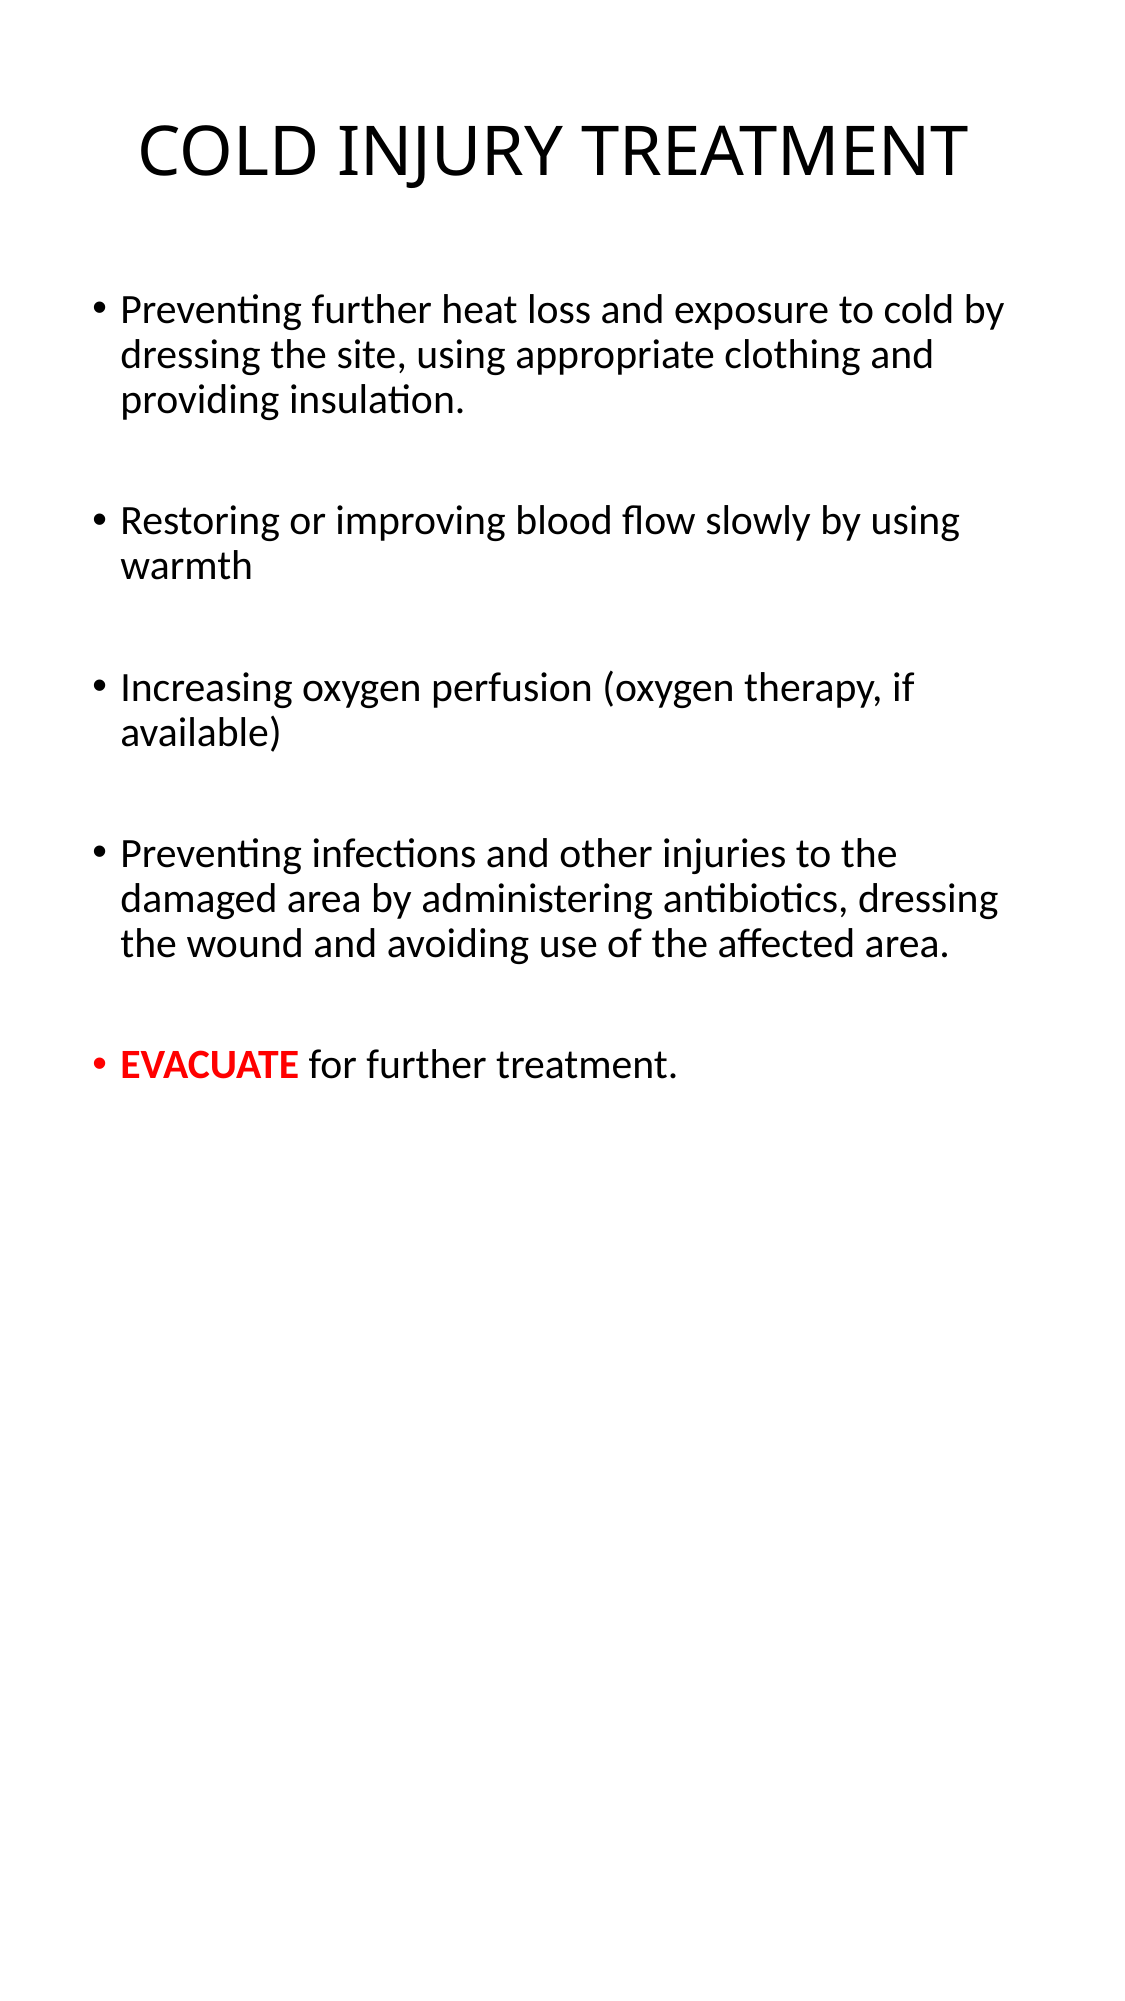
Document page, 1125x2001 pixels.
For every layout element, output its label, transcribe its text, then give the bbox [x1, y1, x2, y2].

title COLD INJURY TREATMENT [77, 54, 1048, 253]
list Preventing further heat loss and exposure to cold by dressing the site, using appropriate clothing and providing insulation. Restoring or improving blood flow slowly by using warmth Increasing oxygen perfusion (oxygen therapy, if available) Preventing infections and other injuries to the damaged area by administering antibiotics, dressing the wound and avoiding use of the affected area. EVACUATE for further treatment. [77, 280, 1048, 1549]
